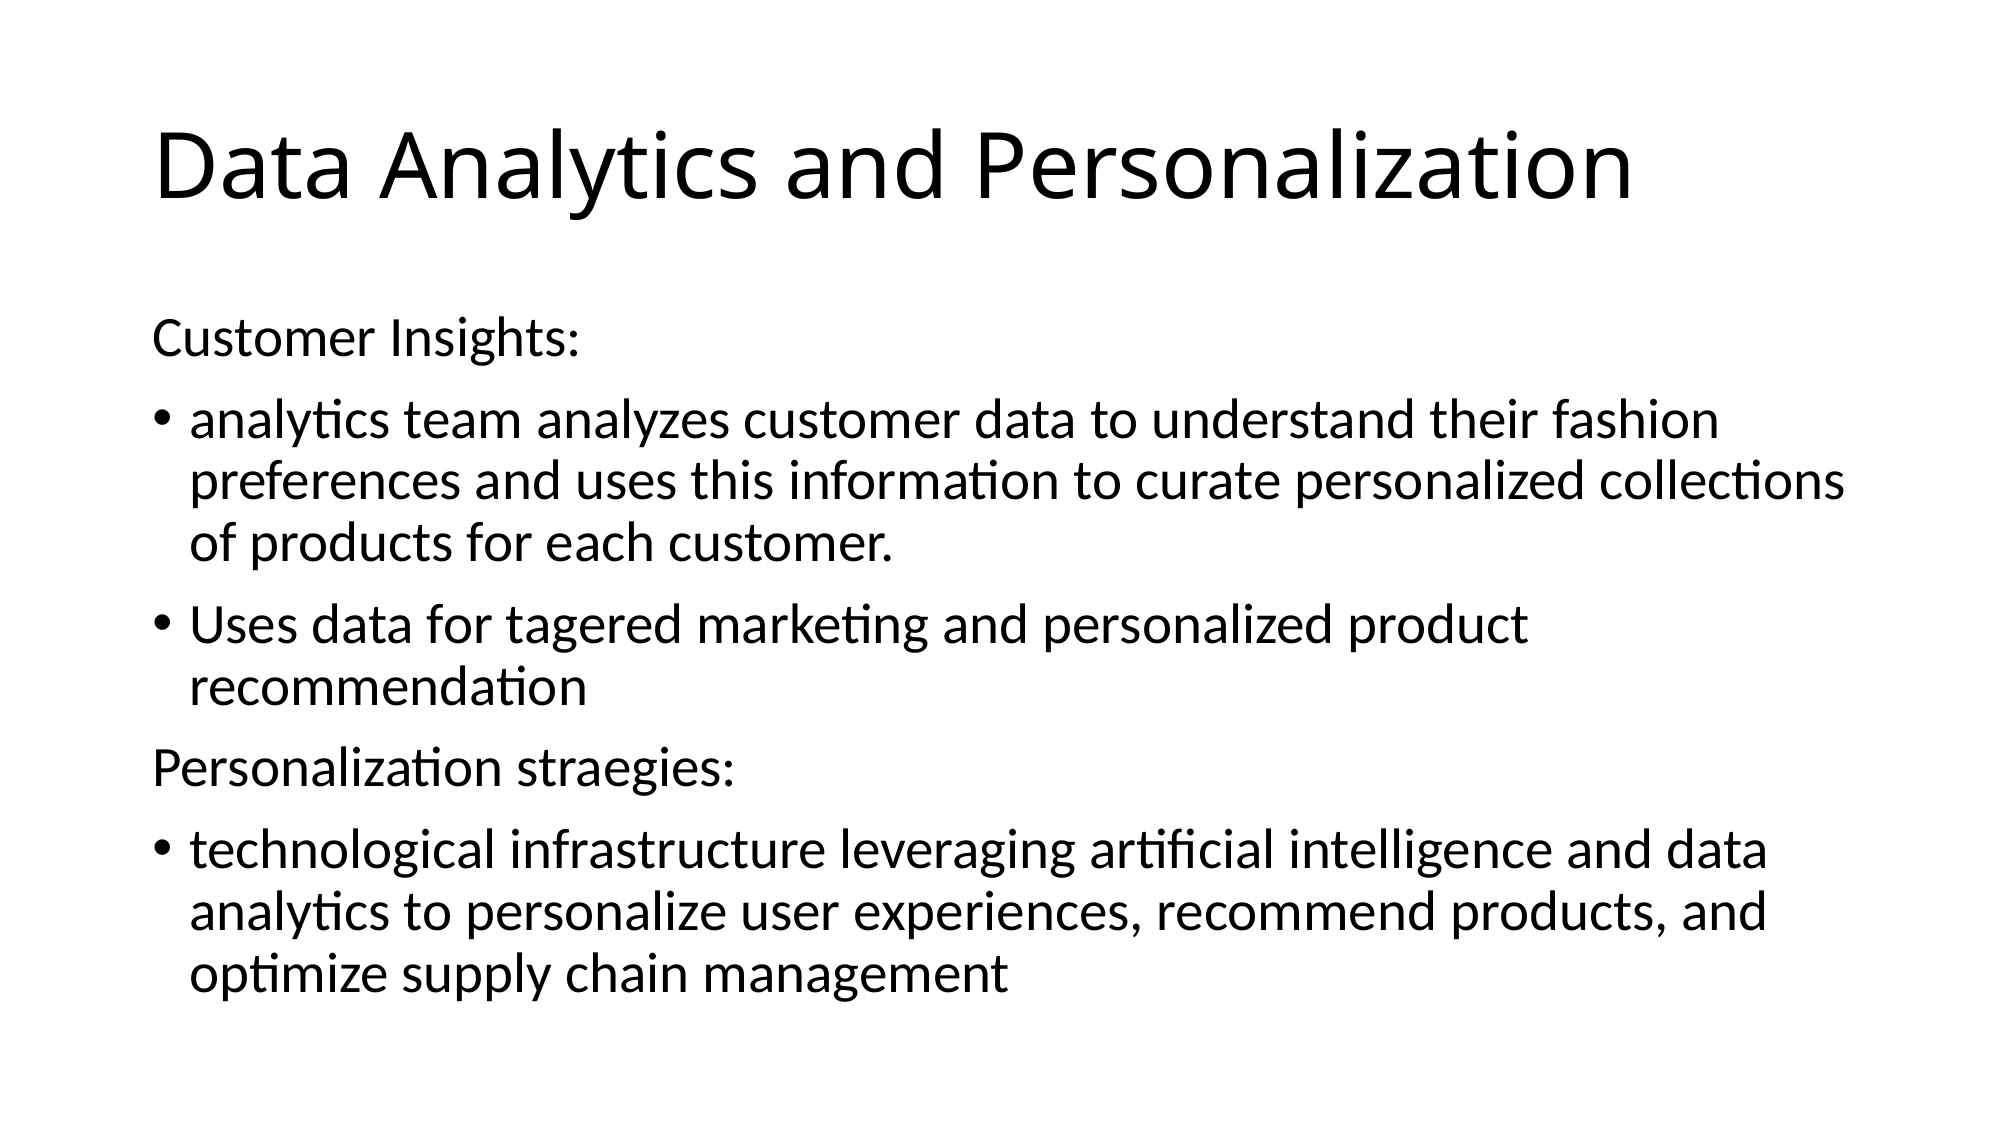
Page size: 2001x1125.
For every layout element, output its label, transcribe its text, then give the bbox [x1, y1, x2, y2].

list Customer Insights: analytics team analyzes customer data to understand their fashion preferences and uses this information to curate personalized collections of products for each customer. Uses data for tagered marketing and personalized product recommendation Personalization straegies: technological infrastructure leveraging artificial intelligence and data analytics to personalize user experiences, recommend products, and optimize supply chain management [137, 299, 1863, 1014]
title Data Analytics and Personalization [137, 59, 1863, 278]
